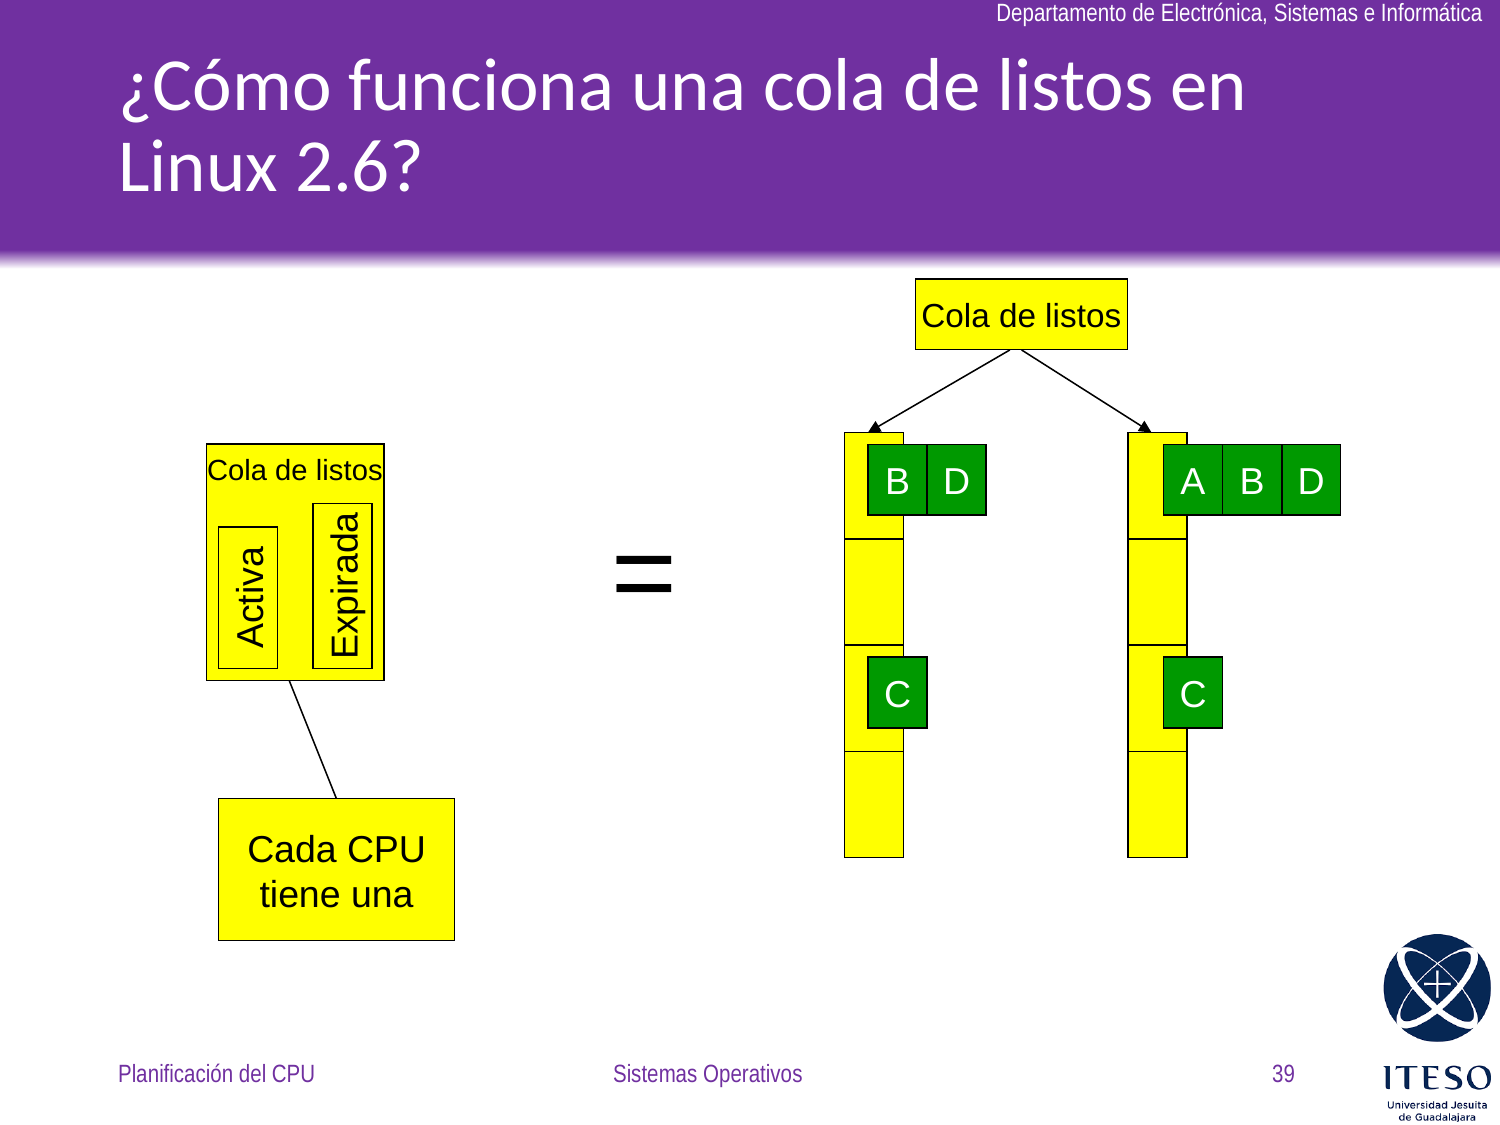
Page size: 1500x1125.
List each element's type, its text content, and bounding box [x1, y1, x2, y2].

text_box [844, 751, 904, 858]
text_box Cola de listos [915, 278, 1128, 350]
text_box [844, 538, 904, 645]
text_box B [1222, 444, 1281, 516]
text_box Cada CPU tiene una [218, 798, 455, 941]
text_box = [596, 491, 692, 642]
text_box [844, 432, 904, 538]
text_box B [867, 444, 927, 516]
text_box [1127, 432, 1187, 538]
text_box [1127, 751, 1187, 858]
slide_number 39 [972, 1042, 1310, 1103]
text_box D [1281, 444, 1341, 516]
text_box Cola de listos [206, 444, 384, 681]
footer Sistemas Operativos [454, 1042, 962, 1103]
picture [1383, 934, 1491, 1122]
text_box [1021, 349, 1152, 433]
slide_number Planificación del CPU [103, 1042, 441, 1103]
title ¿Cómo funciona una cola de listos en Linux 2.6? [103, 23, 1397, 232]
text_box Expirada [312, 503, 373, 669]
text_box [1127, 645, 1187, 751]
text_box [1127, 538, 1187, 645]
text_box A [1163, 444, 1222, 516]
text_box D [927, 444, 986, 516]
text_box Activa [218, 526, 278, 669]
text_box C [868, 657, 928, 728]
text_box [844, 645, 904, 751]
text_box [867, 349, 1010, 433]
text_box C [1163, 657, 1223, 728]
